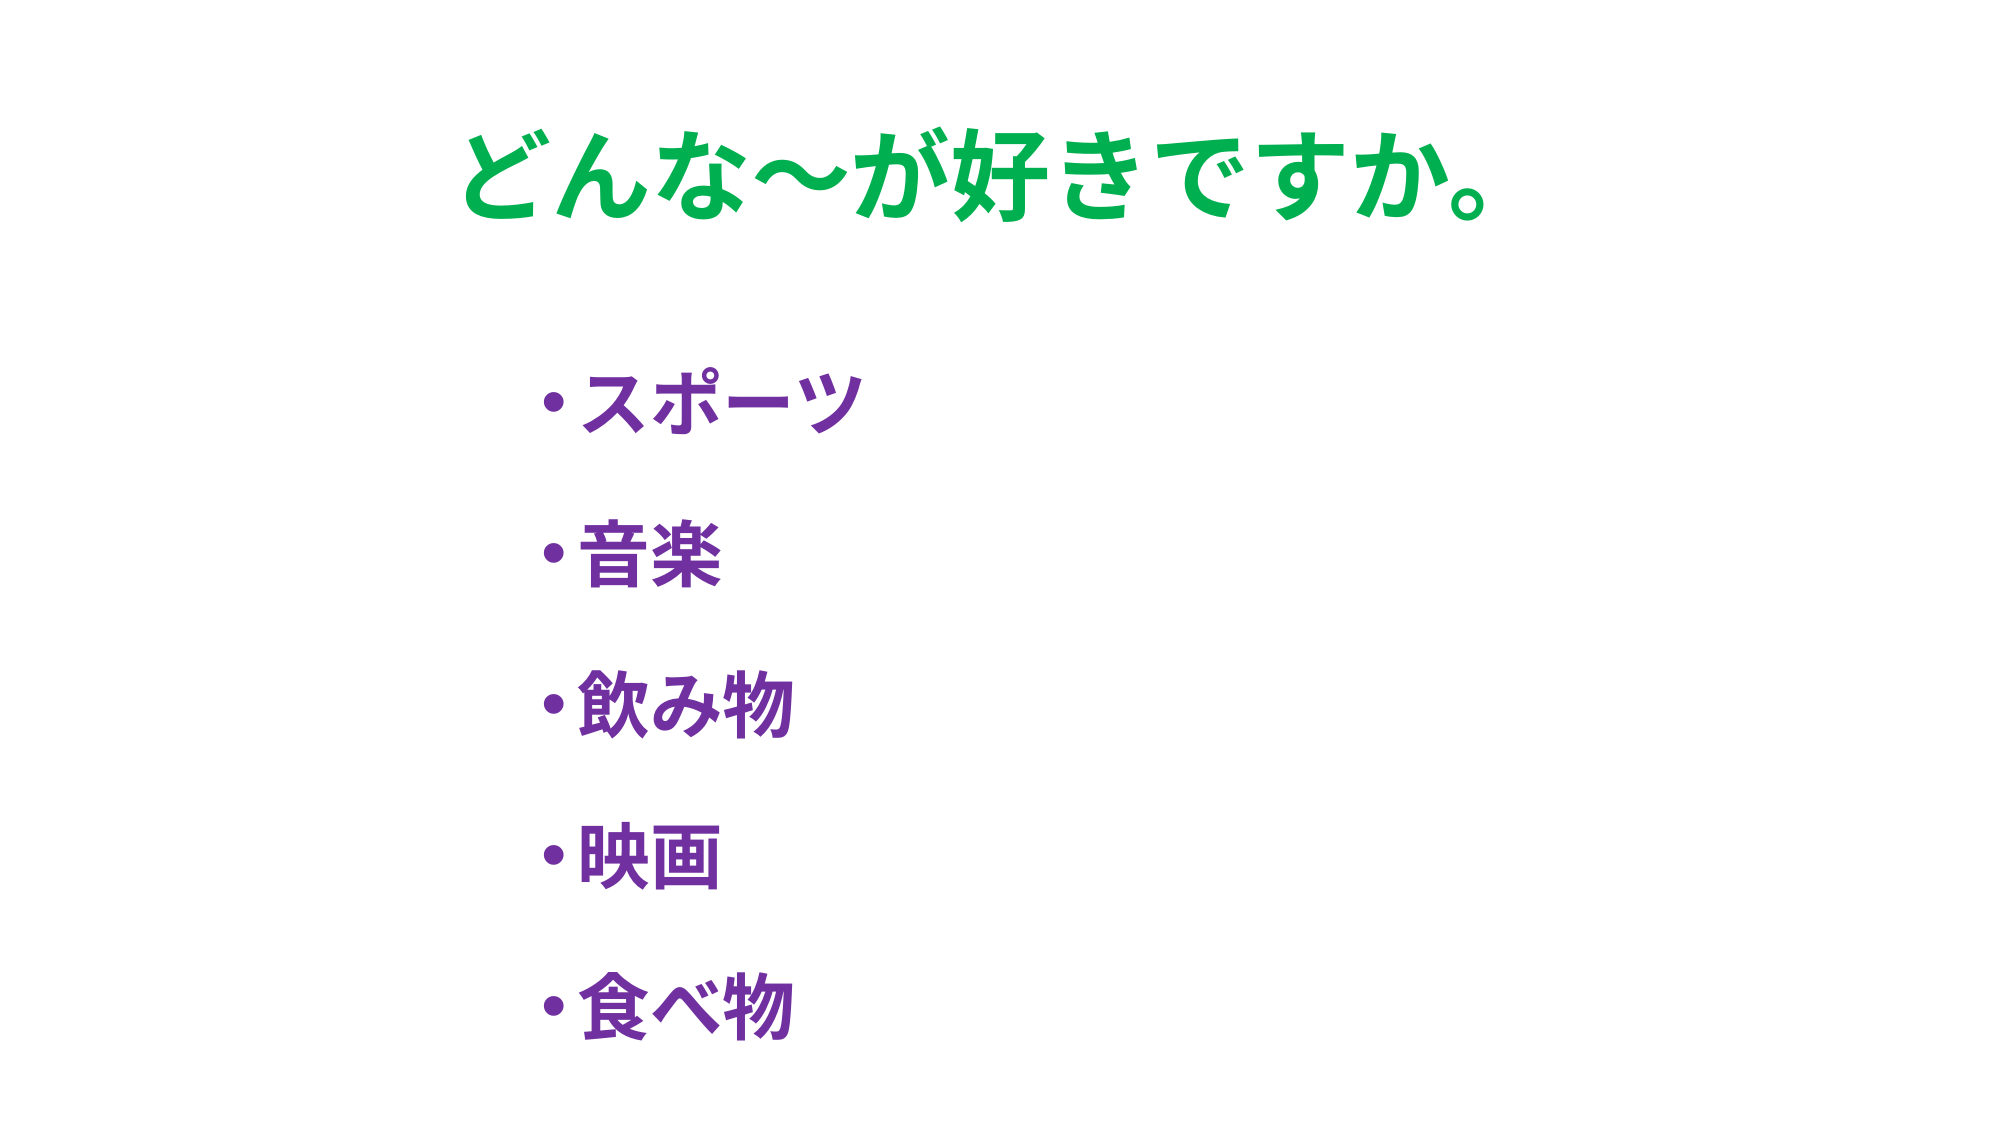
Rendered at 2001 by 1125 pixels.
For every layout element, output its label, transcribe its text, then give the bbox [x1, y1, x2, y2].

title どんな～が好きですか。 [137, 72, 1863, 291]
list スポーツ 音楽 飲み物 映画 食べ物 [526, 306, 1284, 1060]
